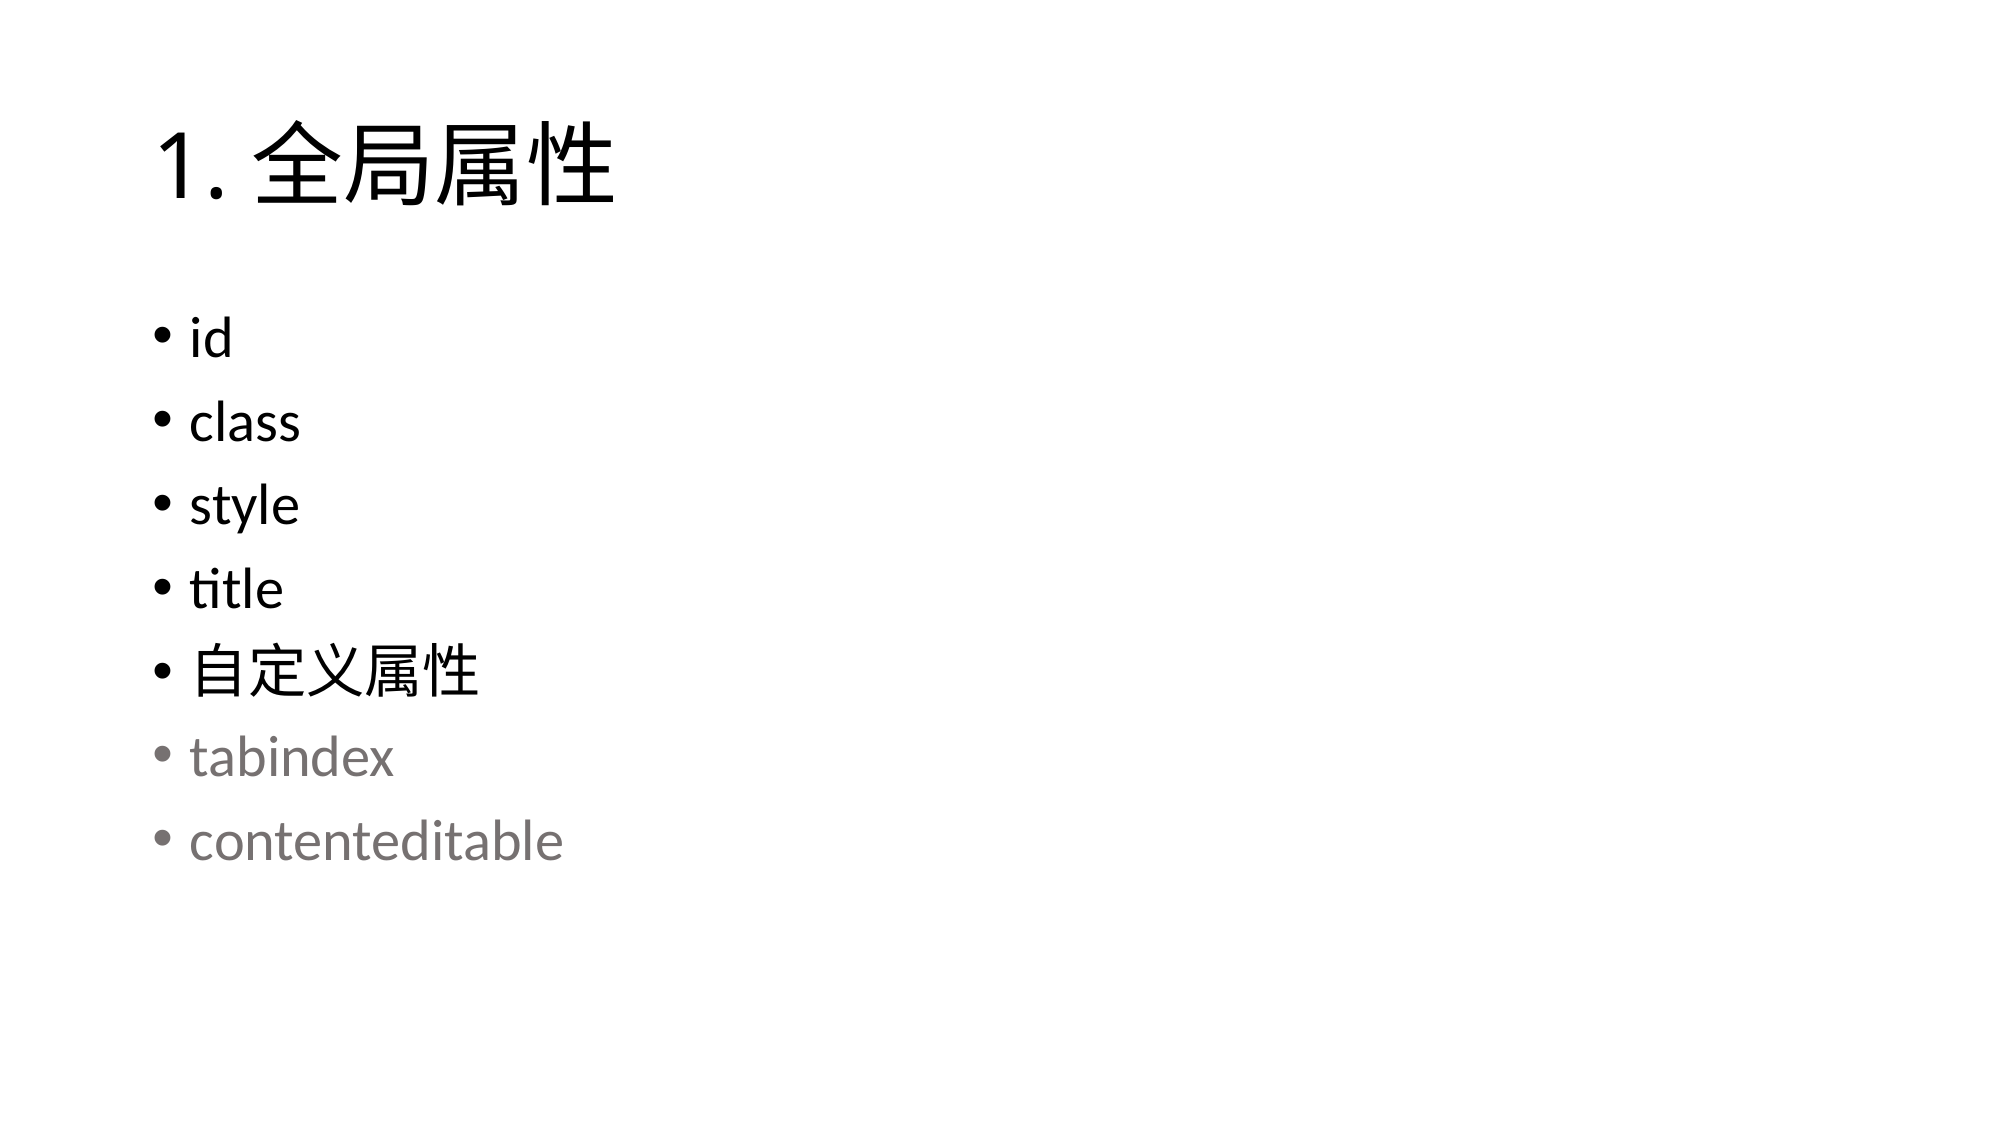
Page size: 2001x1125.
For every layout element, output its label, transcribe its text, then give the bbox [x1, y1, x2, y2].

title 1.全局属性 [137, 59, 1863, 278]
list id class style title 自定义属性 tabindex contenteditable [137, 299, 1863, 1014]
